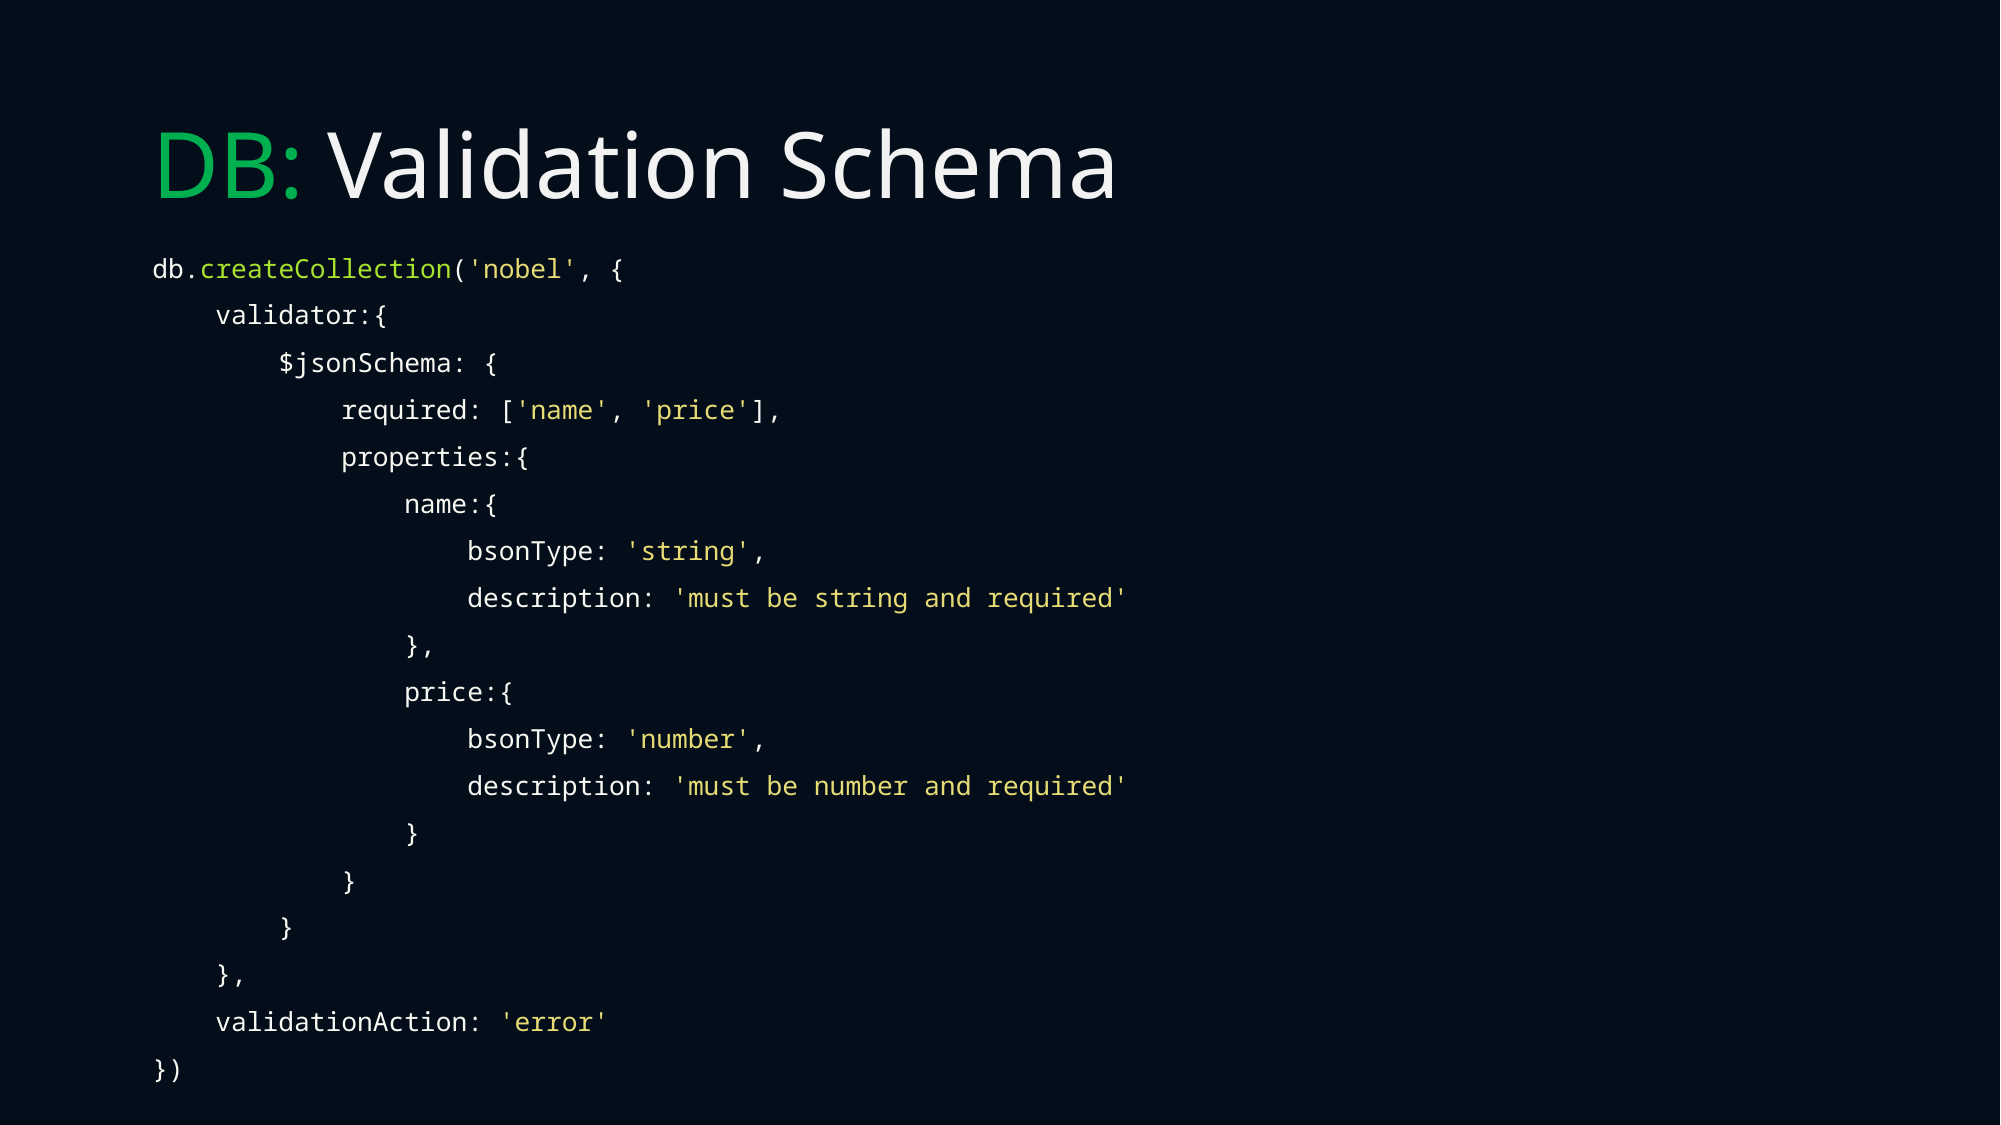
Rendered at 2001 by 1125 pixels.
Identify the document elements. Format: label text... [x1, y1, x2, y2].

list db.createCollection('nobel', { validator:{ $jsonSchema: { required: ['name', 'price'], properties:{ name:{ bsonType: 'string', description: 'must be string and required' }, price:{ bsonType: 'number', description: 'must be number and required' } } } }, validationAction: 'error' }) [137, 247, 1863, 1092]
title DB: Validation Schema [137, 59, 1863, 247]
